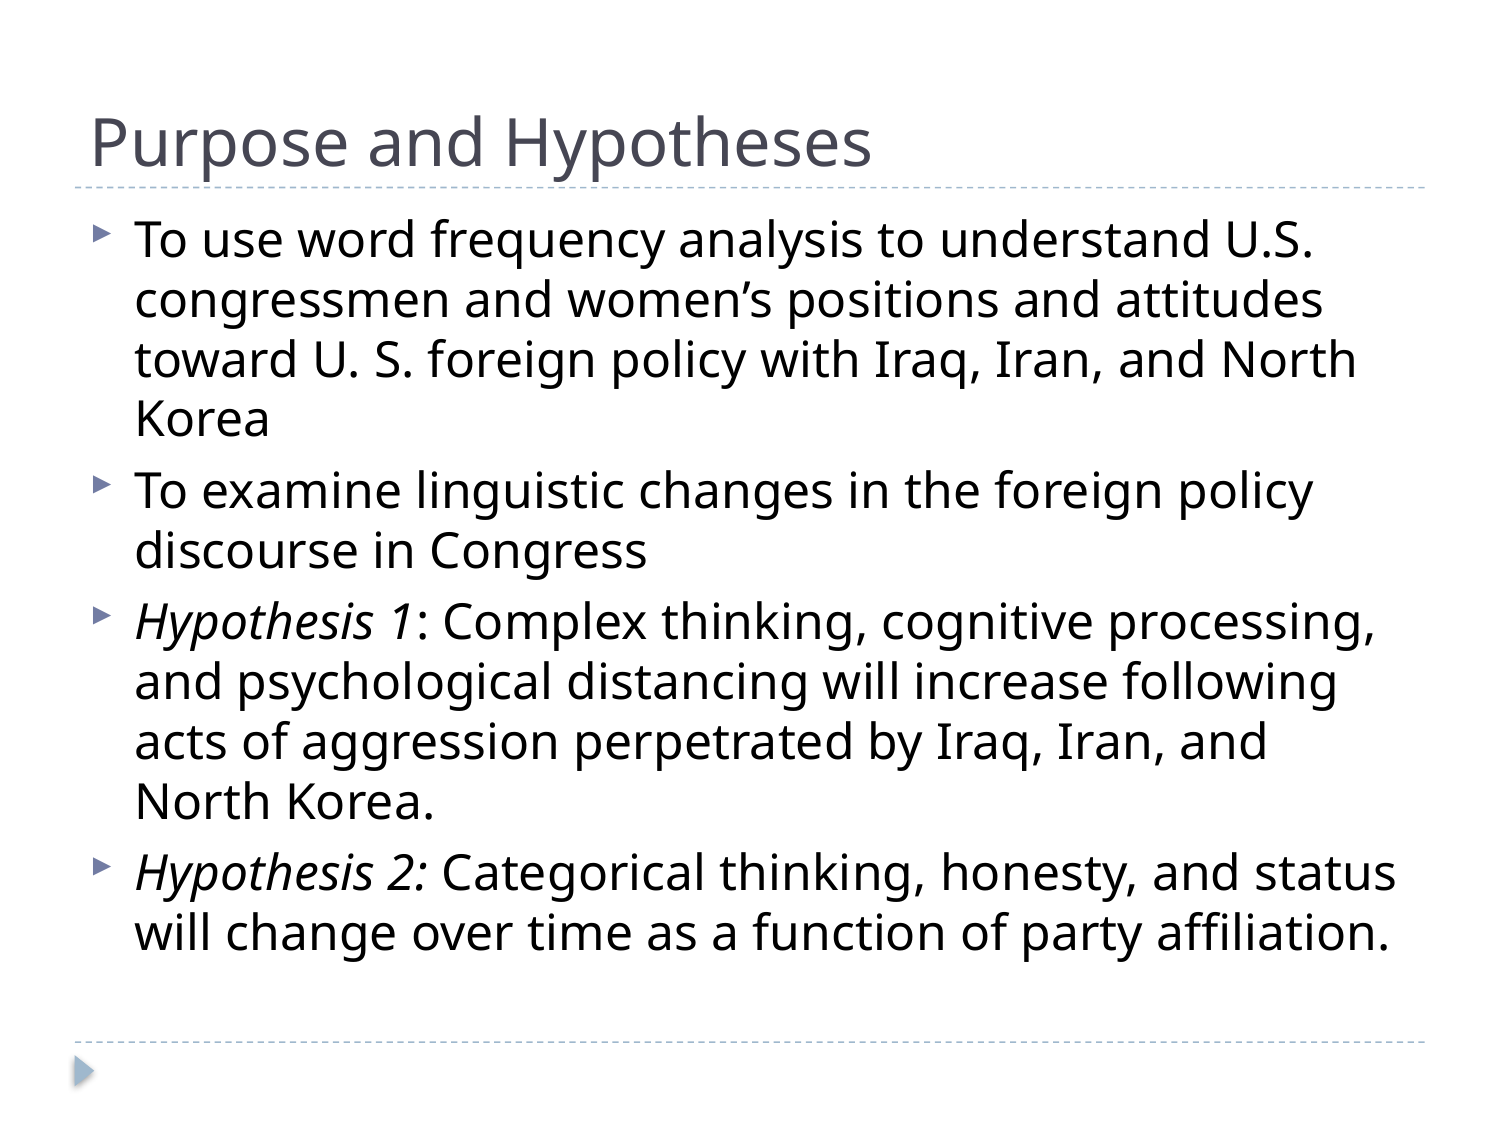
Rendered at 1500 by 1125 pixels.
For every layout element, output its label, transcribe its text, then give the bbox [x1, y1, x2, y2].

list To use word frequency analysis to understand U.S. congressmen and women’s positions and attitudes toward U. S. foreign policy with Iraq, Iran, and North Korea To examine linguistic changes in the foreign policy discourse in Congress Hypothesis 1: Complex thinking, cognitive processing, and psychological distancing will increase following acts of aggression perpetrated by Iraq, Iran, and North Korea. Hypothesis 2: Categorical thinking, honesty, and status will change over time as a function of party affiliation. [75, 200, 1425, 1010]
title Purpose and Hypotheses [75, 24, 1425, 188]
